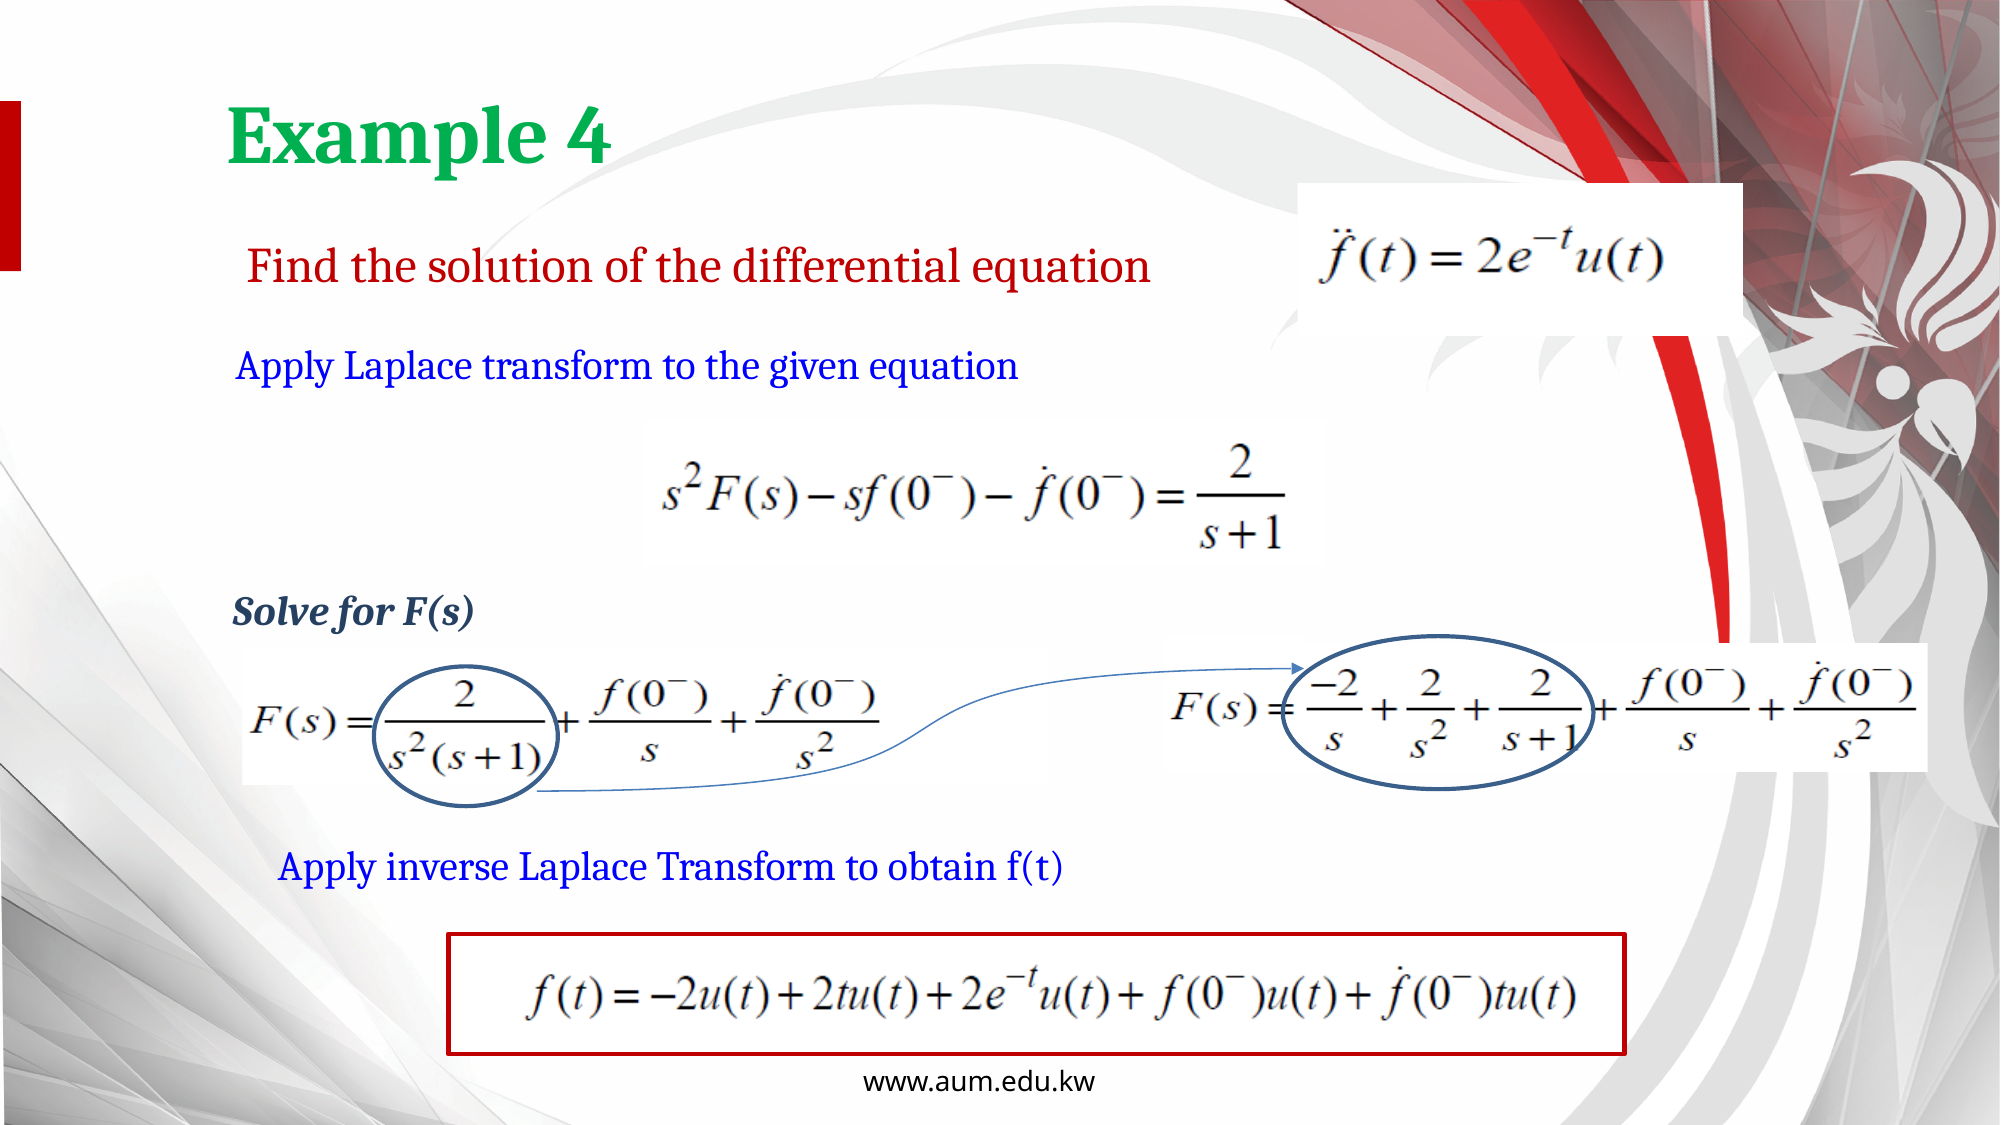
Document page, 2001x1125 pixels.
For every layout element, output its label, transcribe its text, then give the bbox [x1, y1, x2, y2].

text_box Solve for F(s) [218, 576, 492, 641]
text_box [409, 794, 522, 809]
text_box Apply Laplace transform to the given equation [220, 330, 1035, 396]
text_box Example 4 [211, 72, 629, 188]
text_box Apply inverse Laplace Transform to obtain f(t) [262, 831, 1090, 897]
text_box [536, 668, 1305, 792]
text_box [1163, 635, 1928, 772]
text_box [1356, 780, 1520, 792]
picture [0, 0, 2000, 1125]
text_box Find the solution of the differential equation [231, 224, 1167, 300]
